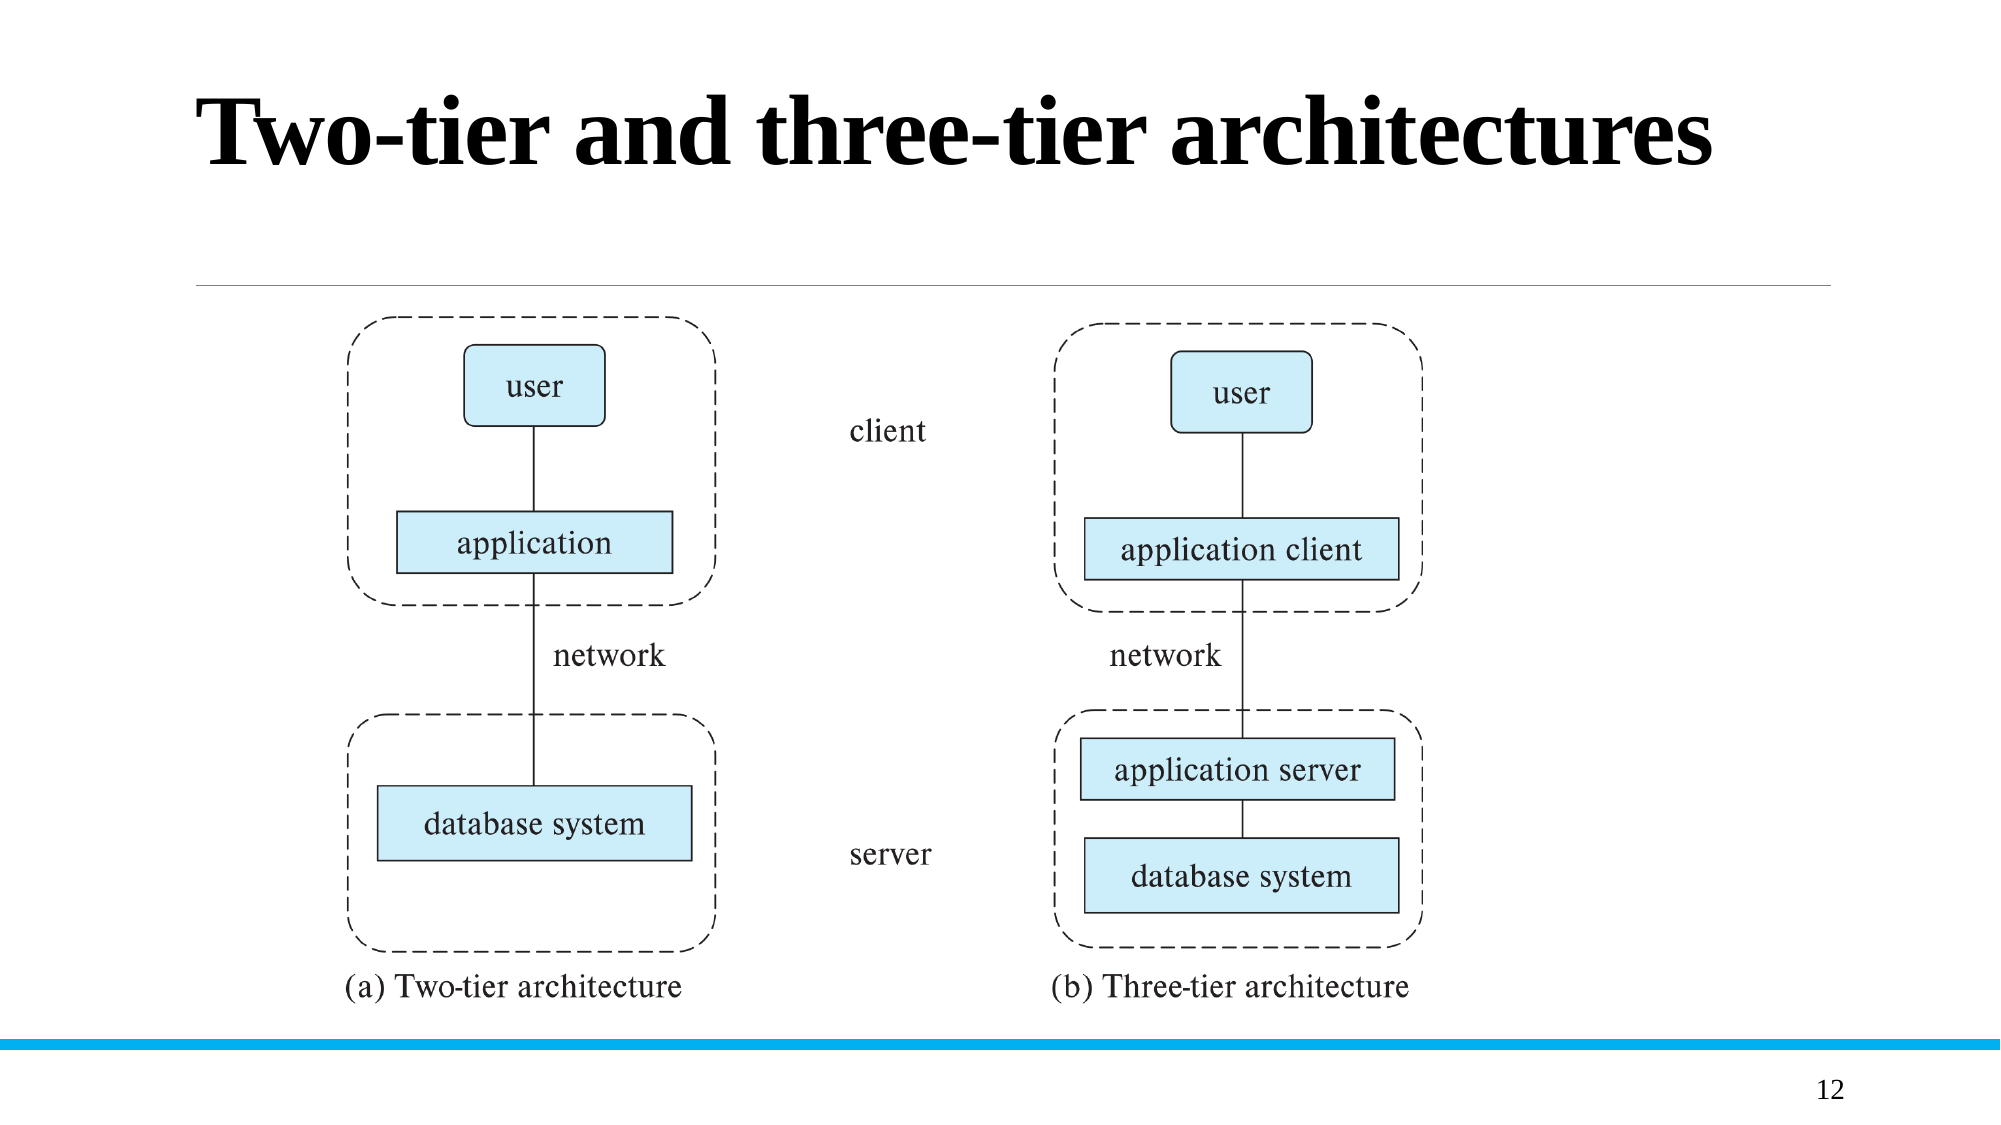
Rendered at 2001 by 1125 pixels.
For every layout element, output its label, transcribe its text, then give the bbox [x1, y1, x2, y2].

title Two-tier and three-tier architectures [180, 15, 1830, 253]
picture [344, 314, 1423, 1008]
